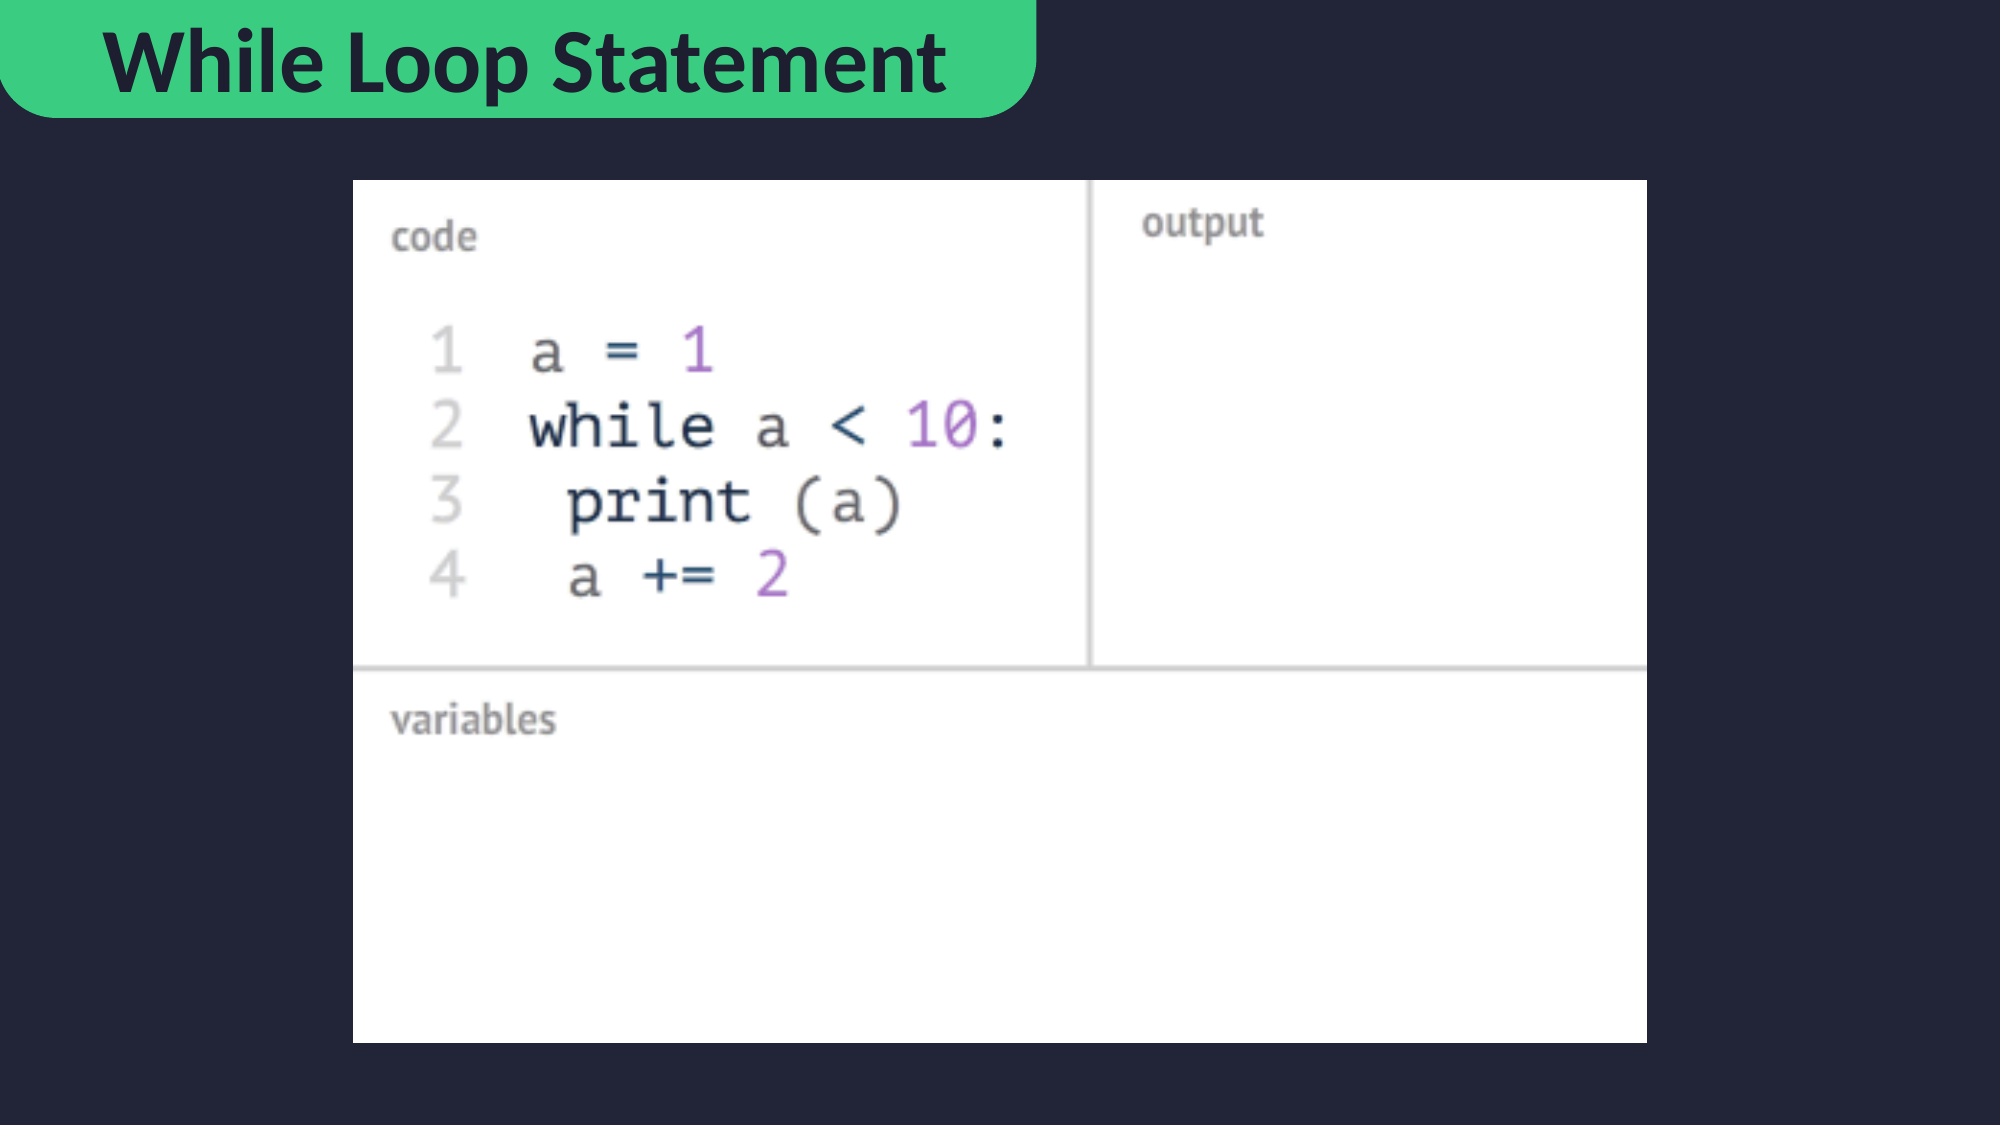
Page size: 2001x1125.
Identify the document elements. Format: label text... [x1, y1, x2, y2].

picture [353, 180, 1647, 1043]
text_box While Loop Statement [32, 7, 1019, 118]
text_box [0, 0, 1037, 113]
